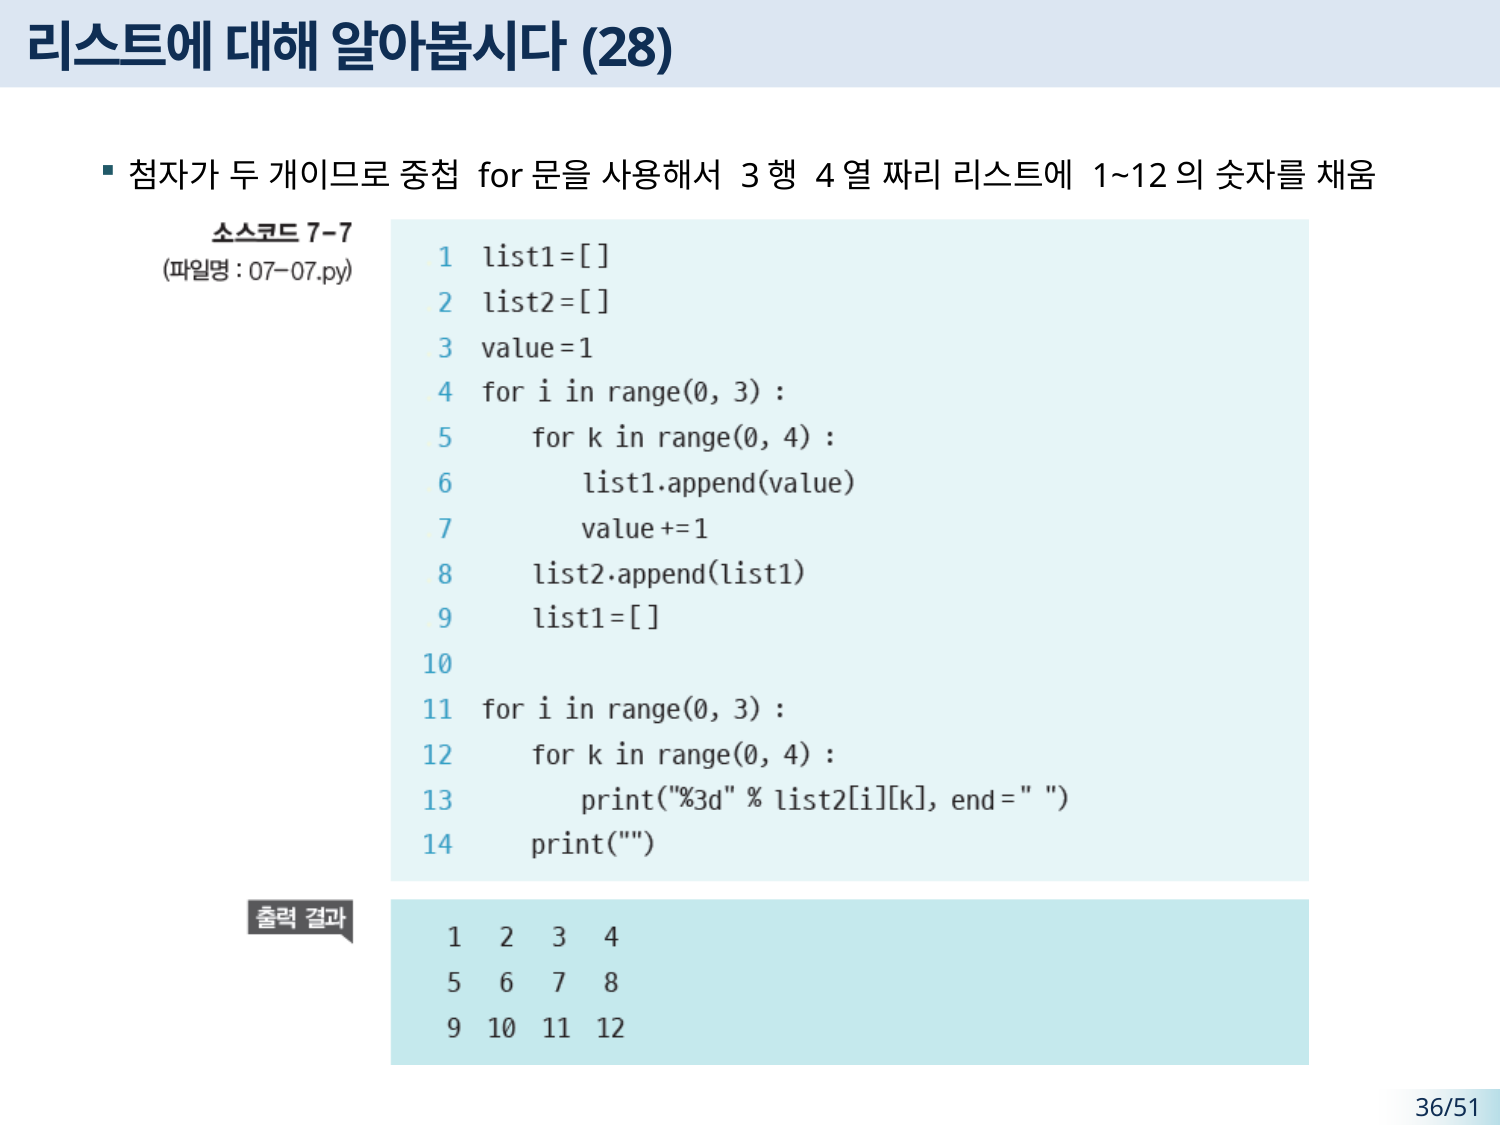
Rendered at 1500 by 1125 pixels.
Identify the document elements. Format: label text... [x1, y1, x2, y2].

title 리스트에 대해 알아봅시다(28) [10, 5, 1288, 84]
list 첨자가 두 개이므로 중첩 for문을 사용해서 3행 4열 짜리 리스트에 1~12의 숫자를 채움 [10, 126, 1481, 1057]
picture [155, 215, 1309, 1065]
